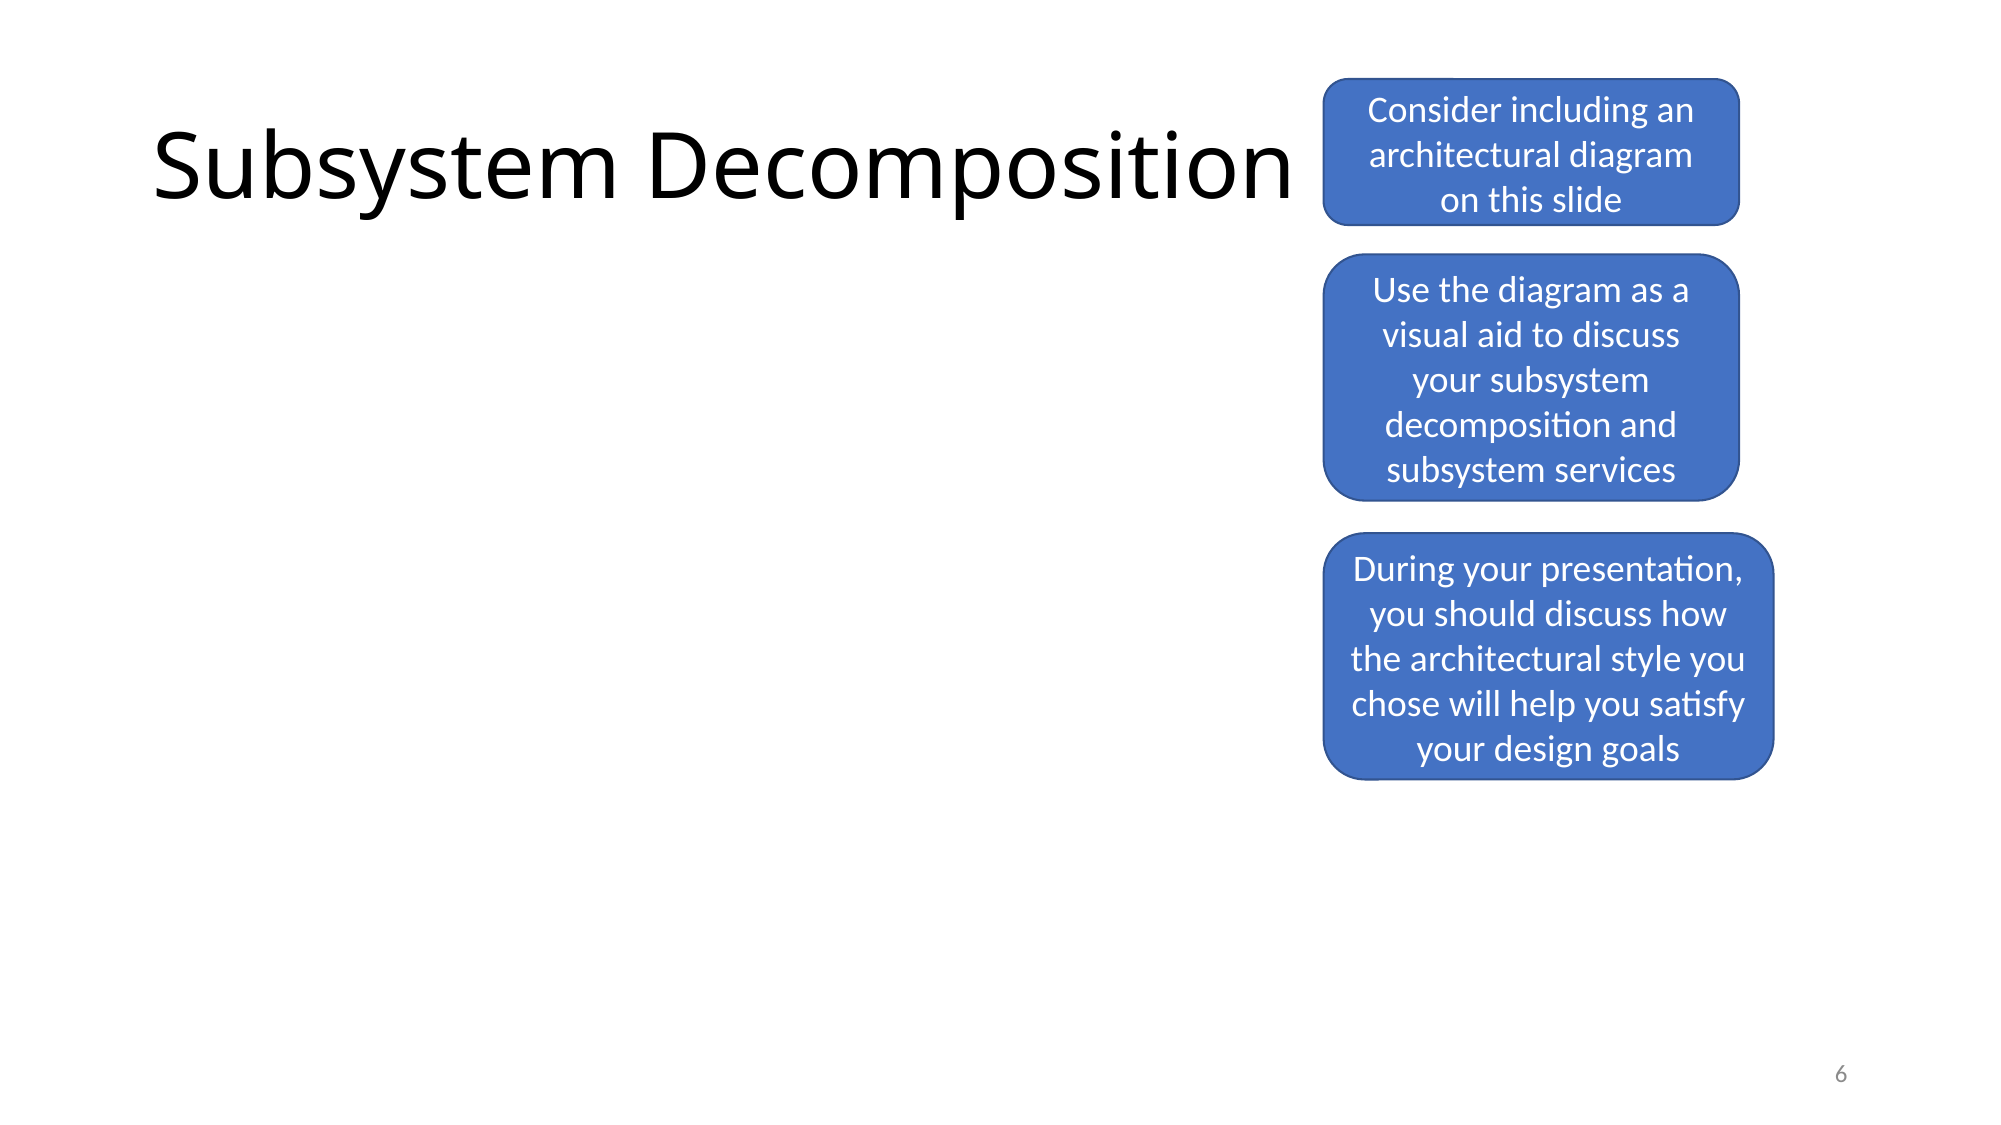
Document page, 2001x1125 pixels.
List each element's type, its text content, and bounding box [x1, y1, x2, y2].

text_box Consider including an architectural diagram on this slide [1322, 77, 1741, 227]
text_box During your presentation, you should discuss how the architectural style you chose will help you satisfy your design goals [1322, 532, 1775, 781]
text_box Use the diagram as a visual aid to discuss your subsystem decomposition and subsystem services [1322, 253, 1741, 502]
slide_number 6 [1412, 1042, 1863, 1103]
title Subsystem Decomposition [137, 59, 1863, 278]
